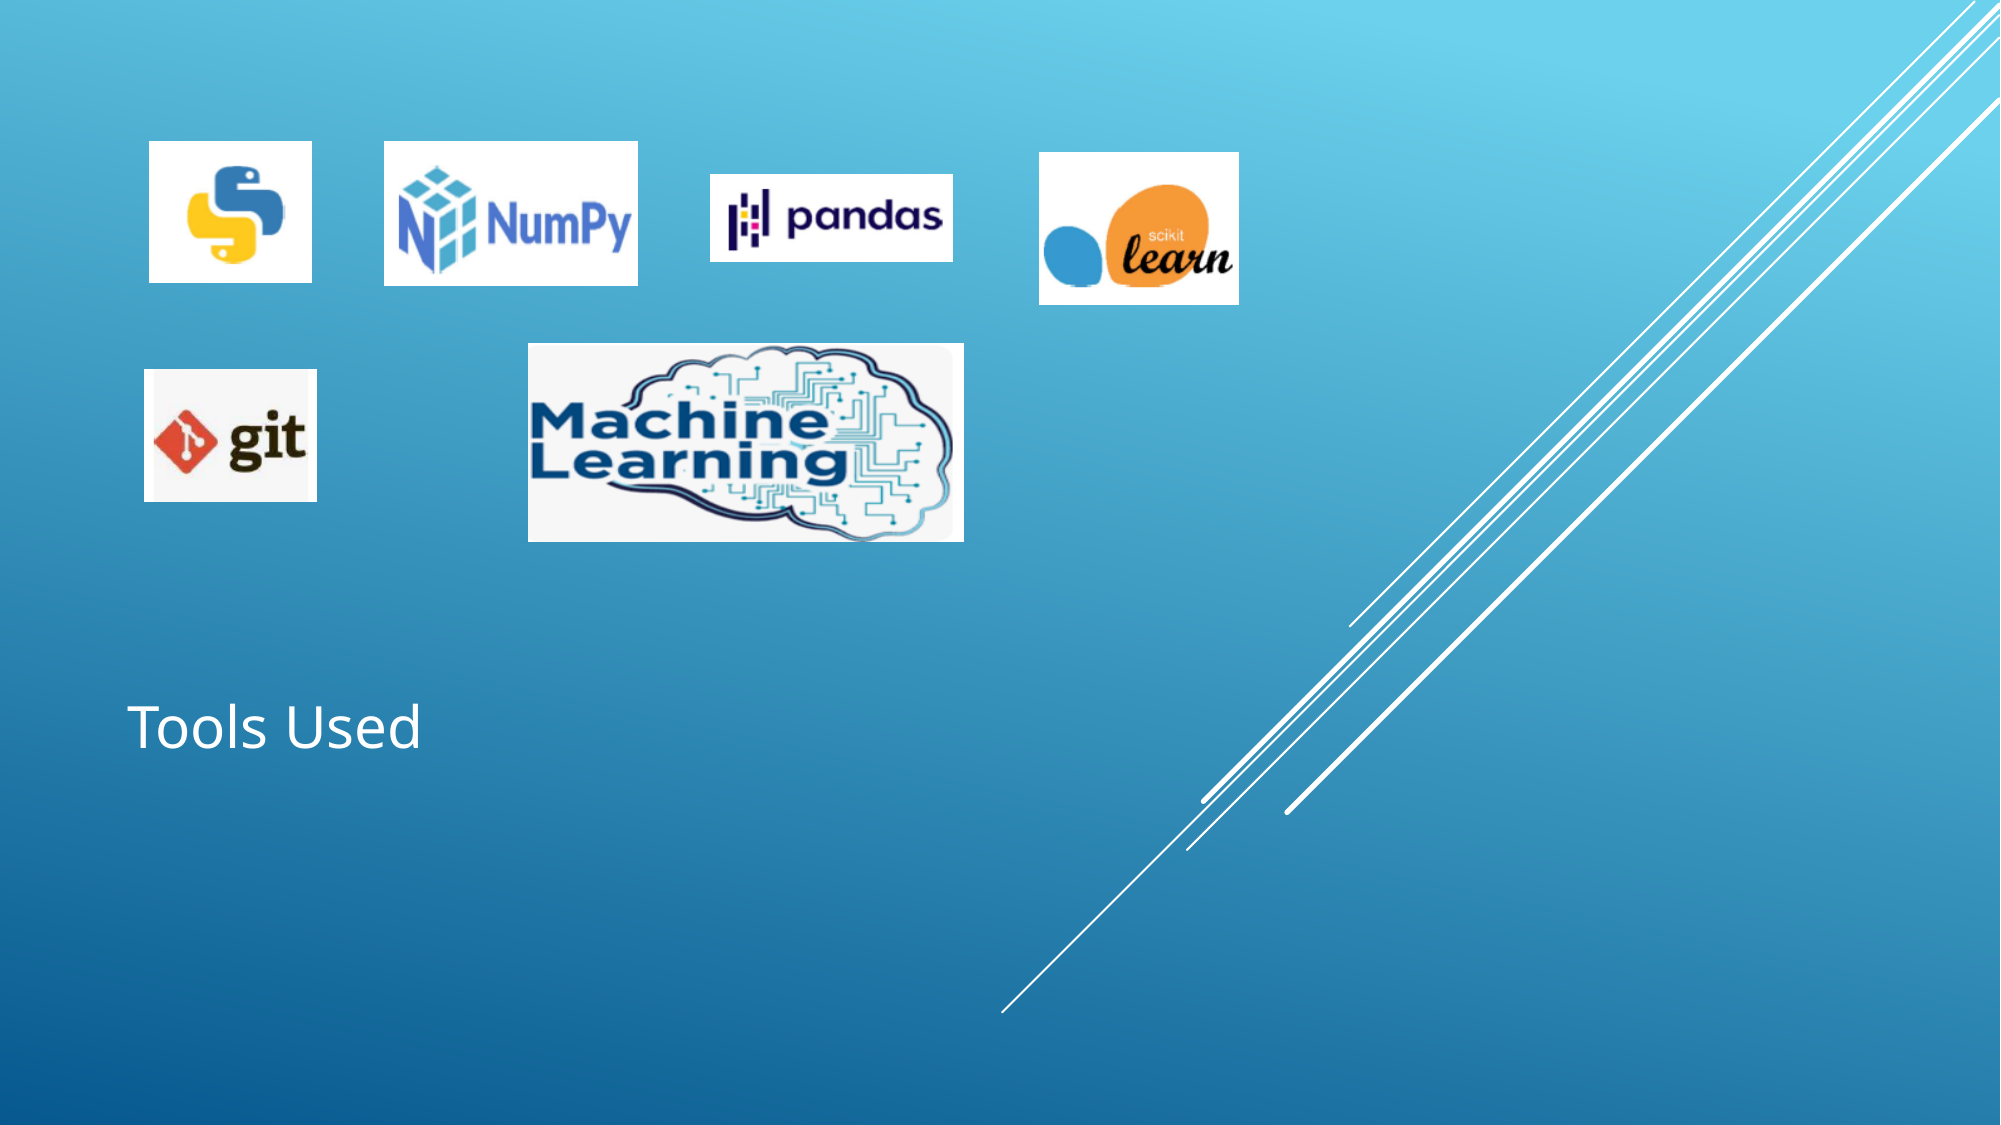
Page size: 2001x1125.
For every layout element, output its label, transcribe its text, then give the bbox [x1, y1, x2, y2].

picture [710, 174, 953, 262]
subtitle Tools Used [112, 682, 1163, 950]
picture [527, 343, 964, 542]
picture [144, 369, 317, 502]
picture [149, 141, 312, 284]
picture [384, 141, 638, 286]
picture [1039, 152, 1239, 305]
